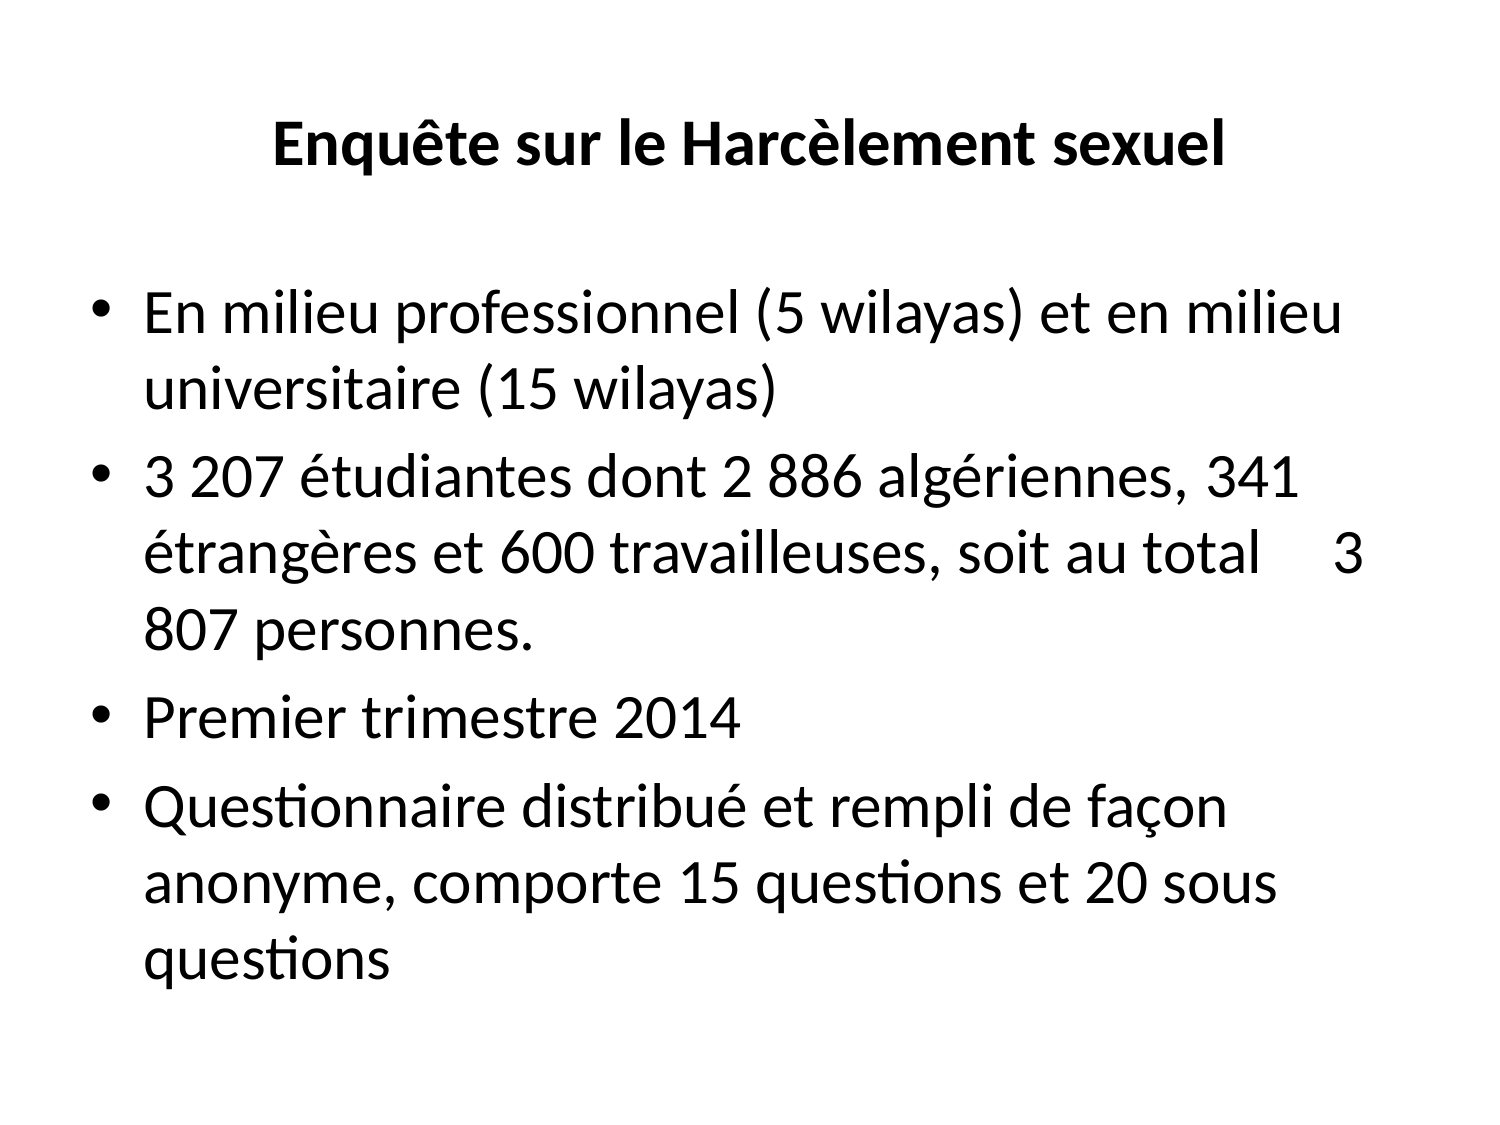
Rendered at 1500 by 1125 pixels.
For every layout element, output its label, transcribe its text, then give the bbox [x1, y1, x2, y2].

list En milieu professionnel (5 wilayas) et en milieu universitaire (15 wilayas) 3 207 étudiantes dont 2 886 algériennes, 341 étrangères et 600 travailleuses, soit au total 3 807 personnes. Premier trimestre 2014 Questionnaire distribué et rempli de façon anonyme, comporte 15 questions et 20 sous questions [75, 262, 1425, 1005]
title Enquête sur le Harcèlement sexuel [75, 45, 1425, 233]
